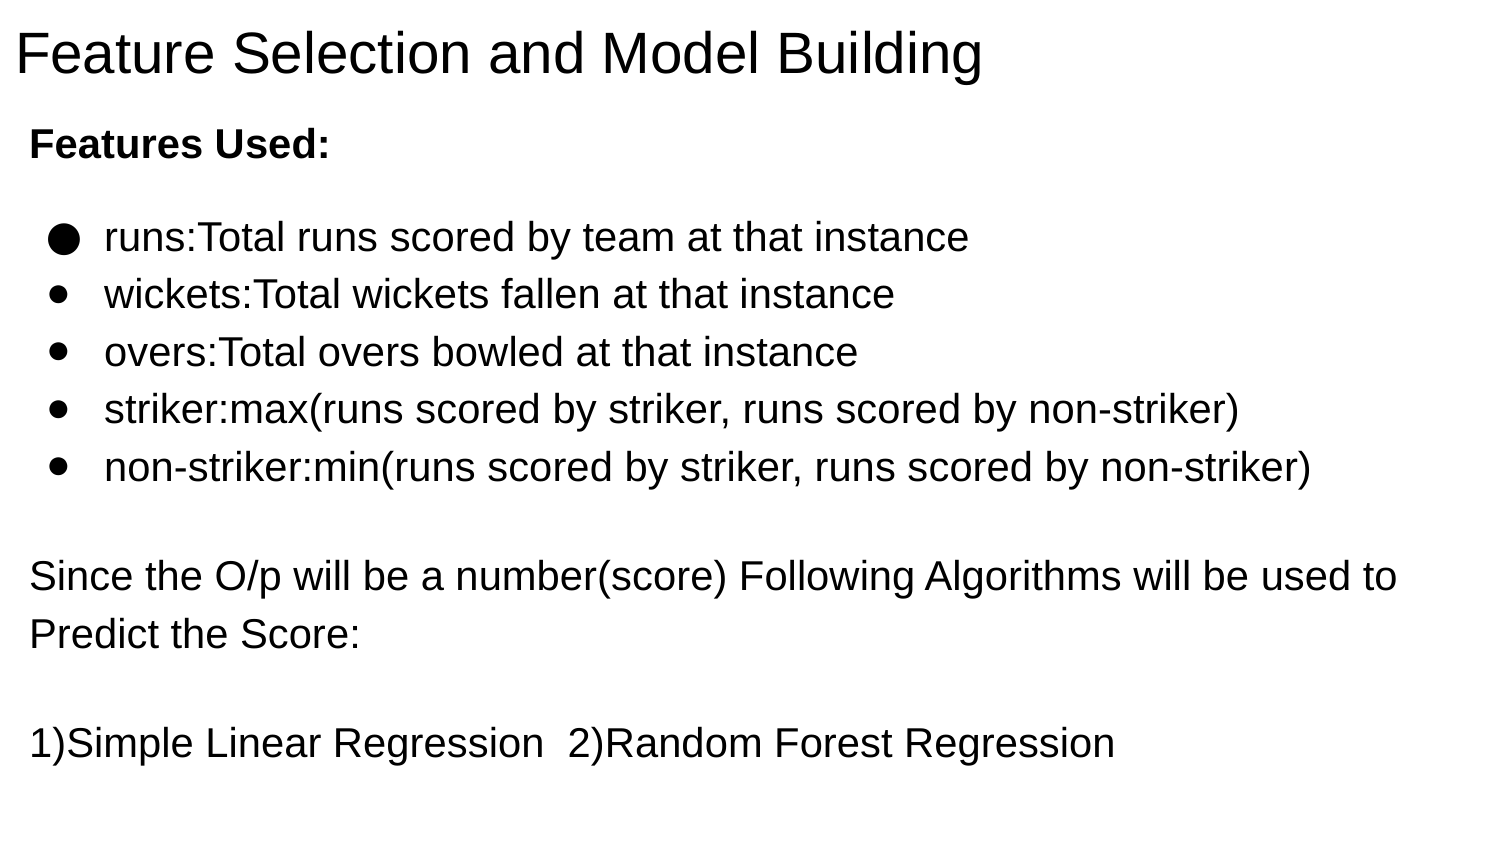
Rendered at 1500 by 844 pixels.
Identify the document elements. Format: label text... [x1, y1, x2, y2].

list Features Used: runs:Total runs scored by team at that instance wickets:Total wickets fallen at that instance overs:Total overs bowled at that instance striker:max(runs scored by striker, runs scored by non-striker) non-striker:min(runs scored by striker, runs scored by non-striker) Since the O/p will be a number(score) Following Algorithms will be used to Predict the Score: 1)Simple Linear Regression 2)Random Forest Regression [14, 94, 1500, 832]
title Feature Selection and Model Building [0, 0, 1500, 78]
